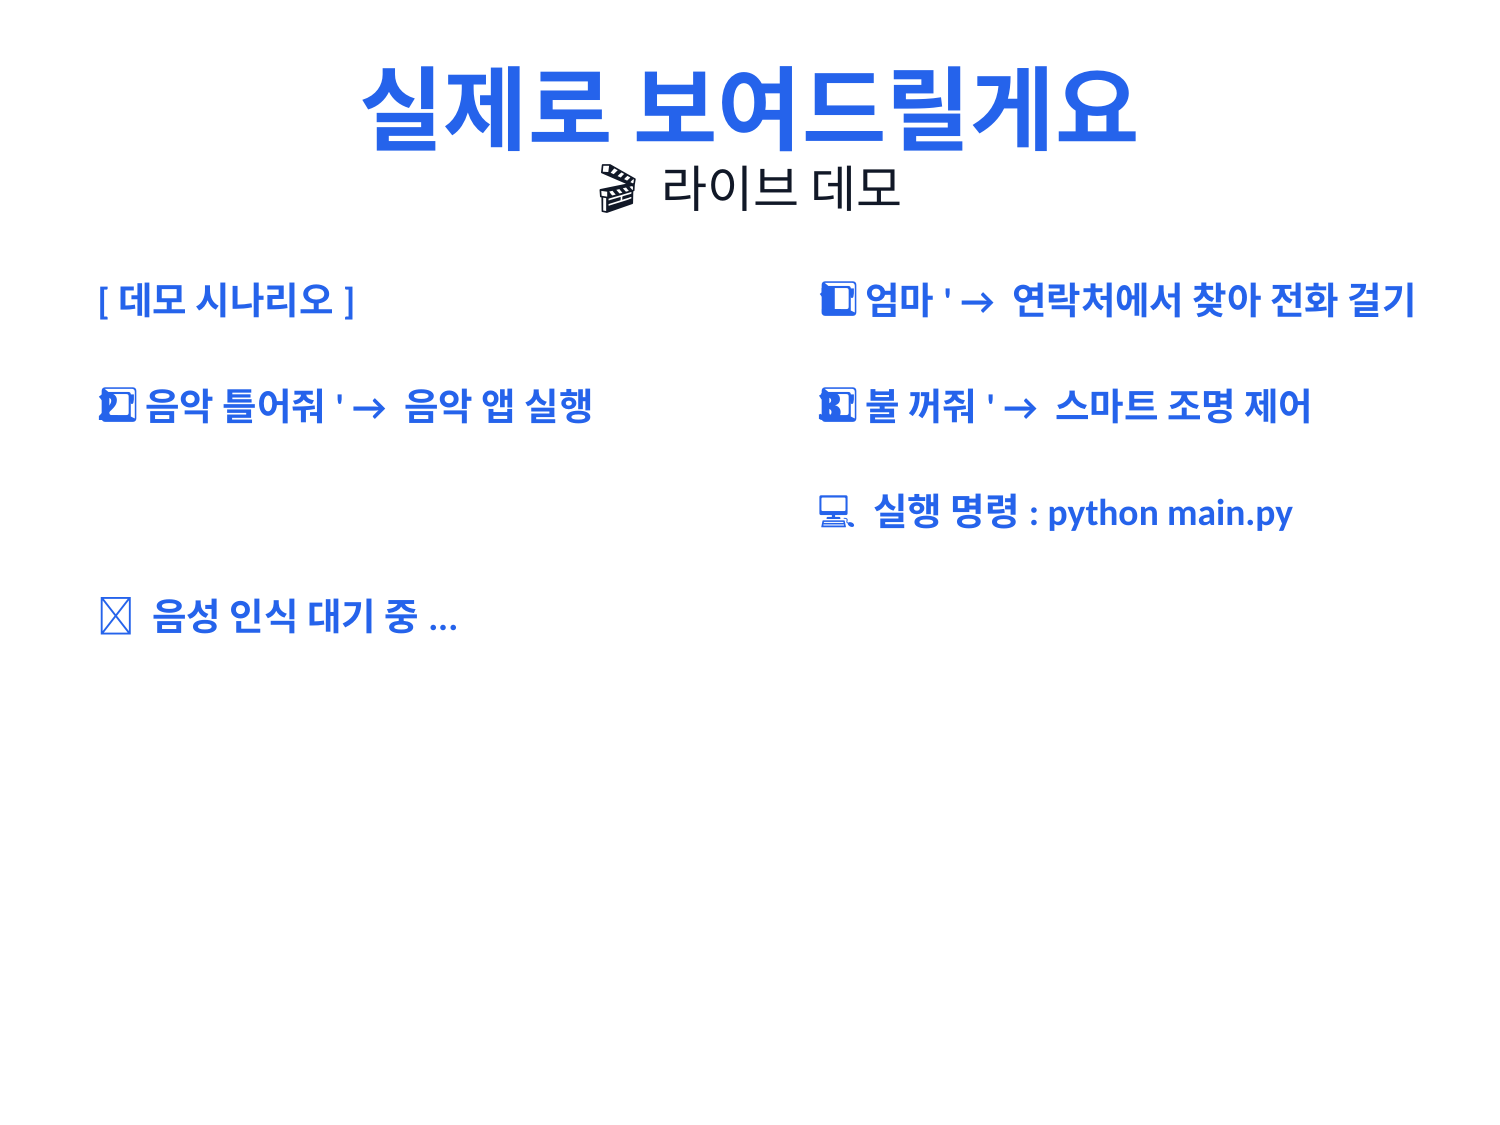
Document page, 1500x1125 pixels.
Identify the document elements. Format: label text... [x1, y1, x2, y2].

text_box 🎤 음성 인식 대기 중... [74, 577, 720, 653]
text_box 🎬 라이브 데모 [582, 149, 918, 225]
text_box 💻 실행 명령: python main.py [794, 472, 1440, 548]
text_box 2️⃣ '음악 틀어줘' → 음악 앱 실행 [74, 367, 720, 443]
text_box 실제로 보여드릴게요 [344, 44, 1156, 170]
text_box 3️⃣ '불 꺼줘' → 스마트 조명 제어 [794, 367, 1440, 443]
text_box [데모 시나리오] [74, 262, 720, 338]
text_box 1️⃣ '엄마' → 연락처에서 찾아 전화 걸기 [794, 262, 1440, 338]
